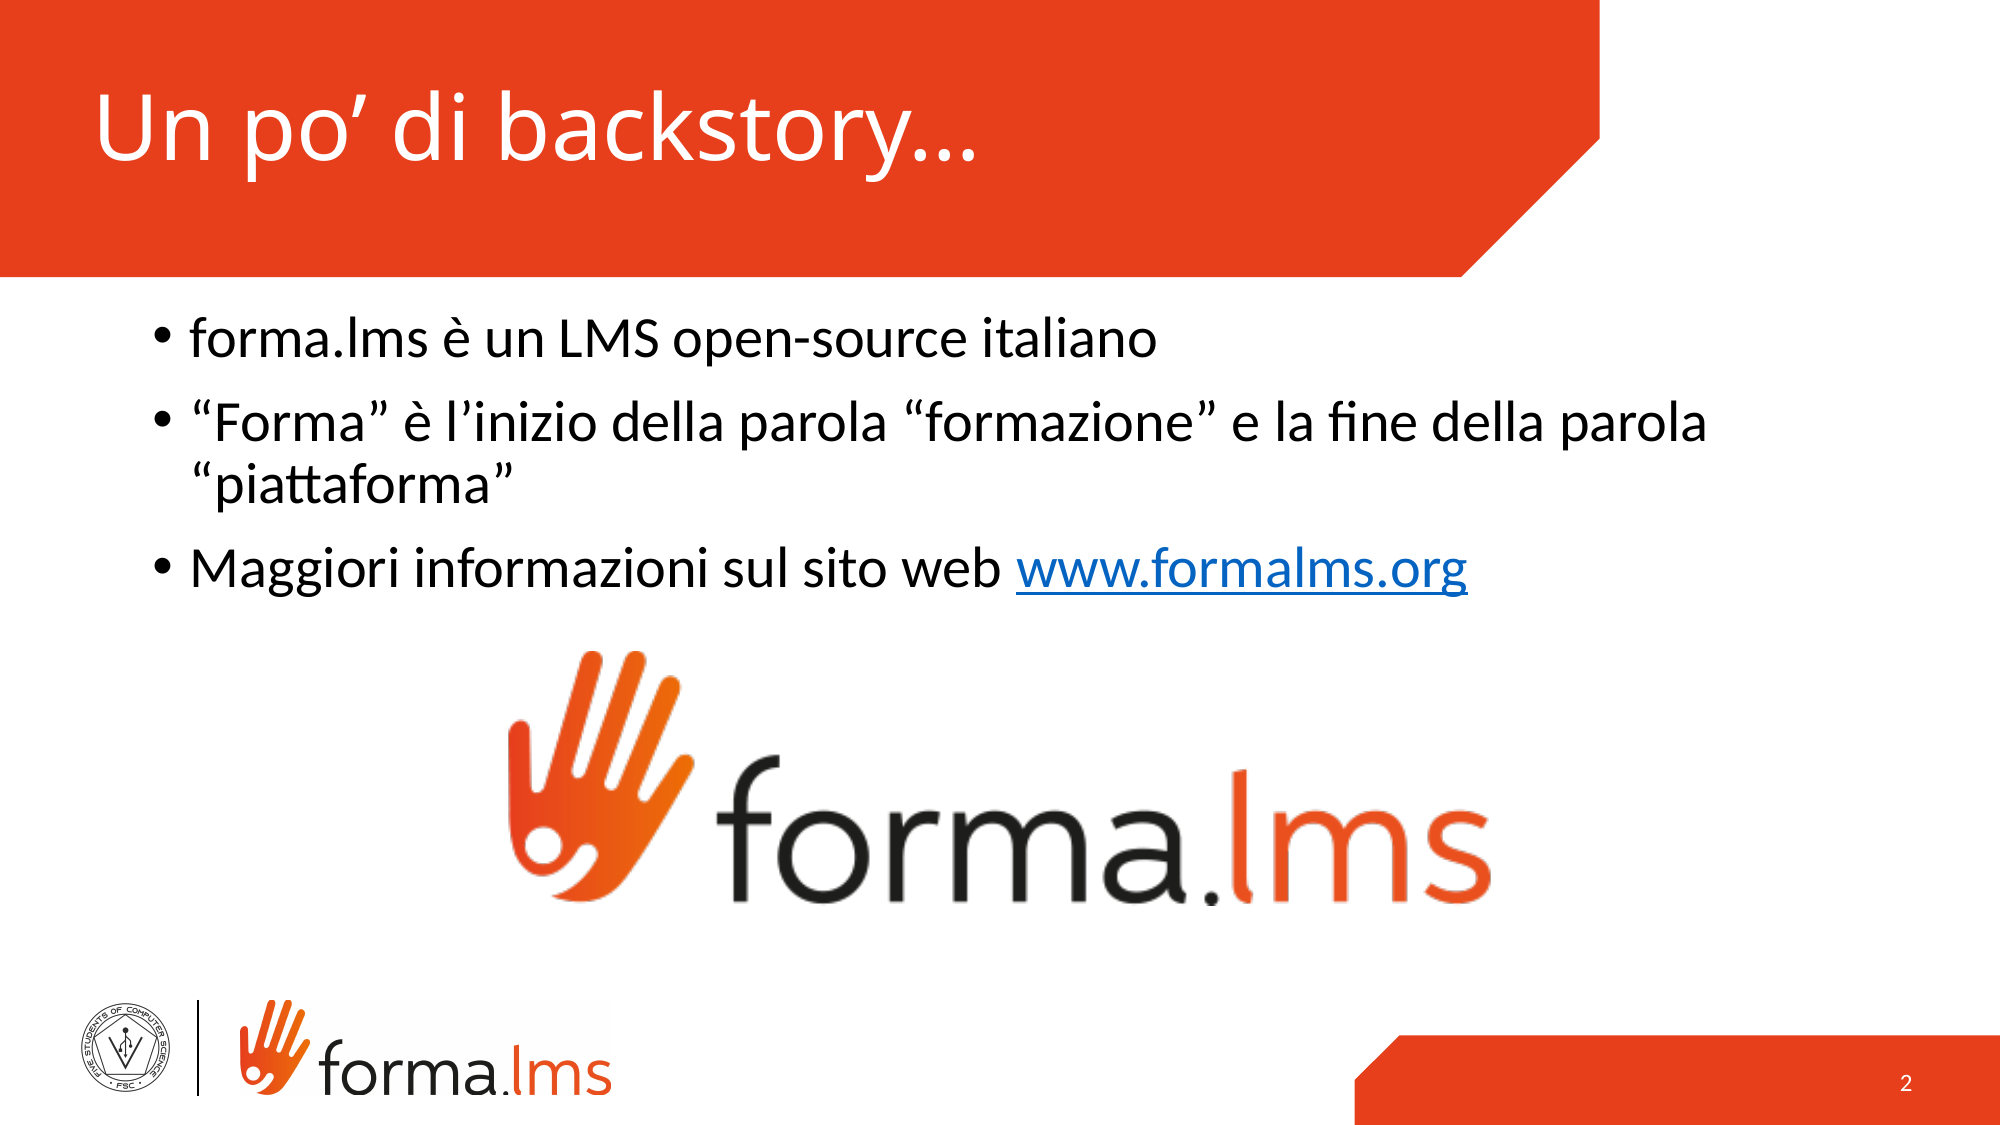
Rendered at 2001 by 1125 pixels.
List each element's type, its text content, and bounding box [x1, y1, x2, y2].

slide_number 2 [1477, 1051, 1928, 1112]
picture [240, 1014, 611, 1095]
title Un po’ di backstory… [77, 22, 1430, 240]
picture [507, 651, 1493, 906]
list forma.lms è un LMS open-source italiano “Forma” è l’inizio della parola “formazione” e la fine della parola “piattaforma” Maggiori informazioni sul sito web www.formalms.org [137, 299, 1863, 1014]
picture [77, 999, 174, 1096]
